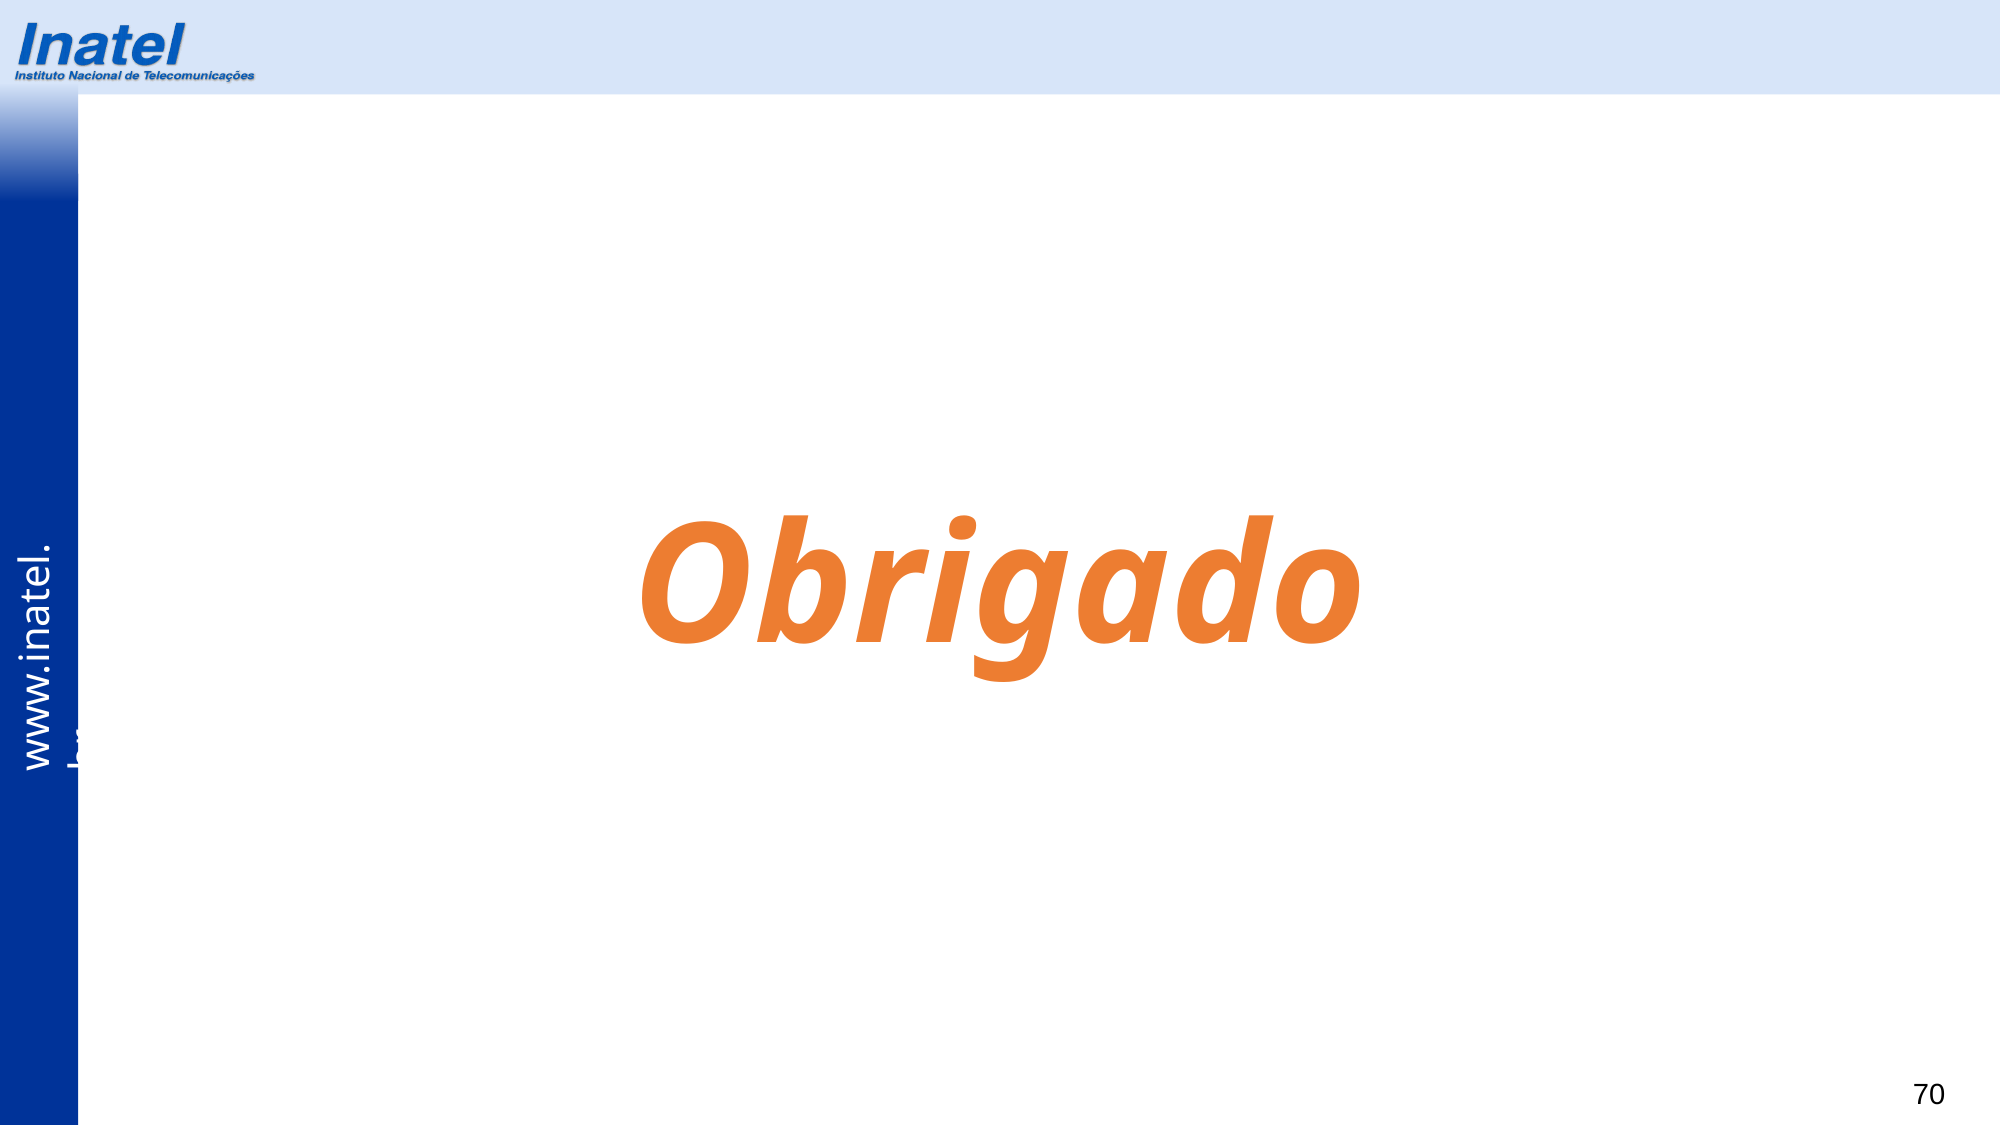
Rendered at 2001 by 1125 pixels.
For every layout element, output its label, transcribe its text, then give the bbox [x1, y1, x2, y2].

text_box Obrigado [99, 124, 1901, 1052]
picture [12, 20, 258, 85]
